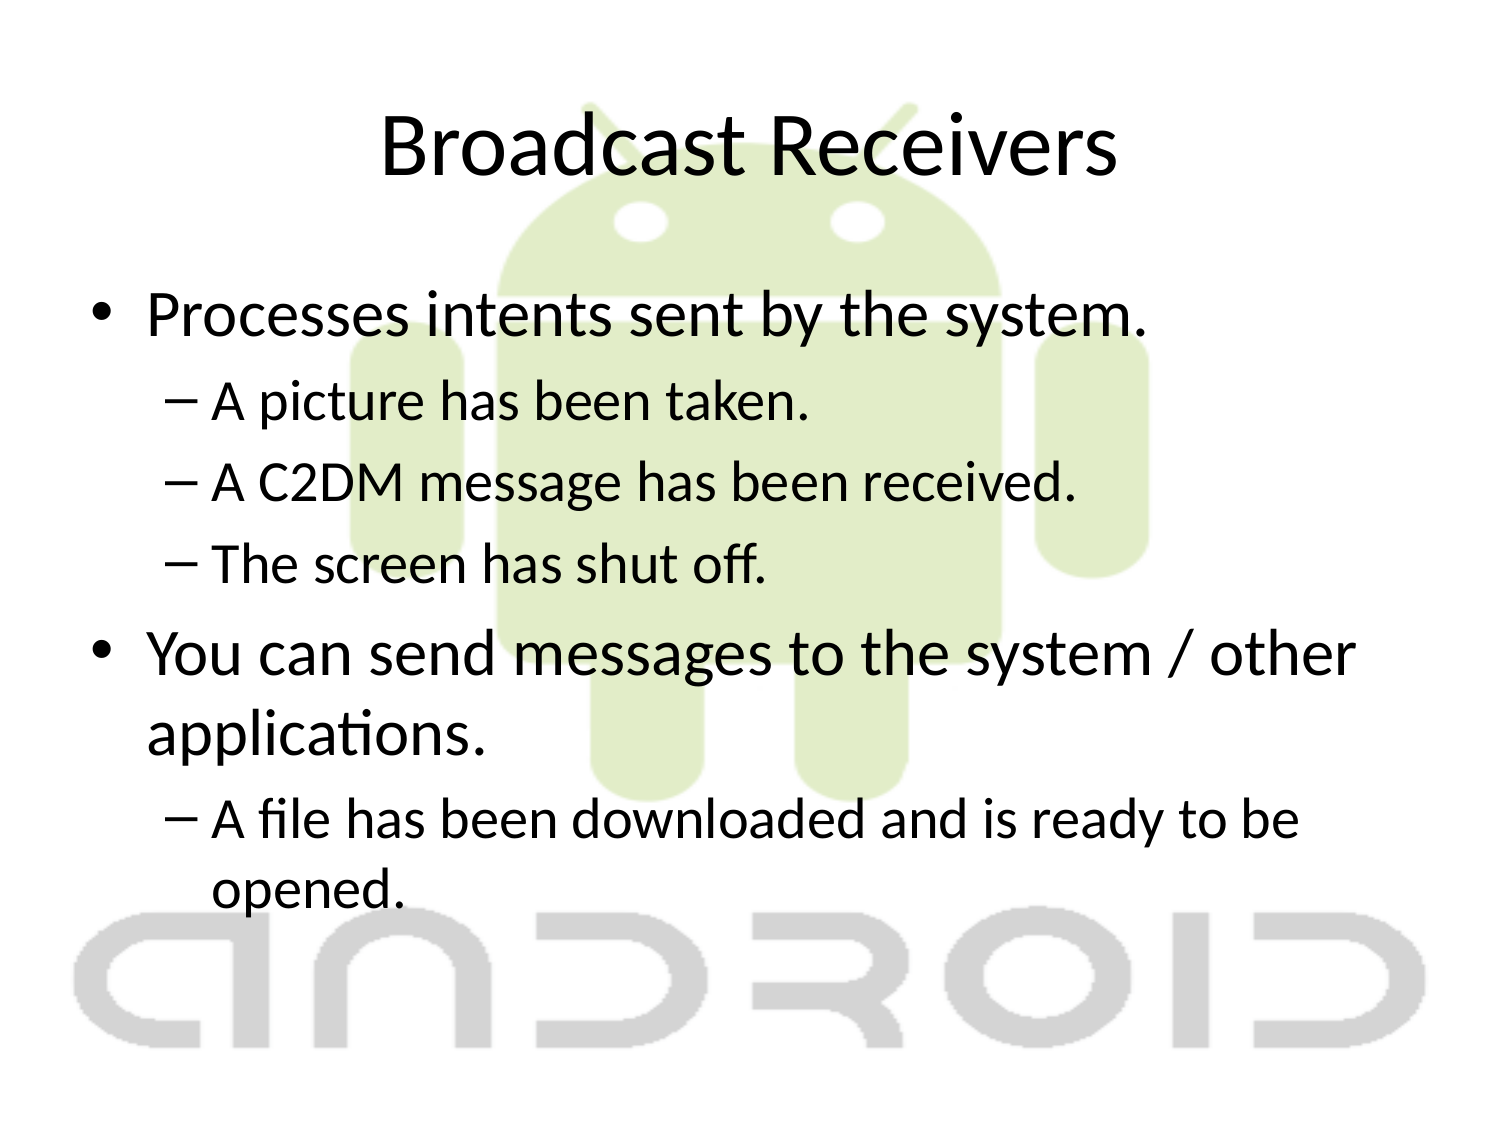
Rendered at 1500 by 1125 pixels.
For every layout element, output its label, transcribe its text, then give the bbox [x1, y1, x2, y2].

title Broadcast Receivers [75, 45, 1425, 233]
list Processes intents sent by the system. A picture has been taken. A C2DM message has been received. The screen has shut off. You can send messages to the system / other applications. A file has been downloaded and is ready to be opened. [75, 262, 1425, 1005]
